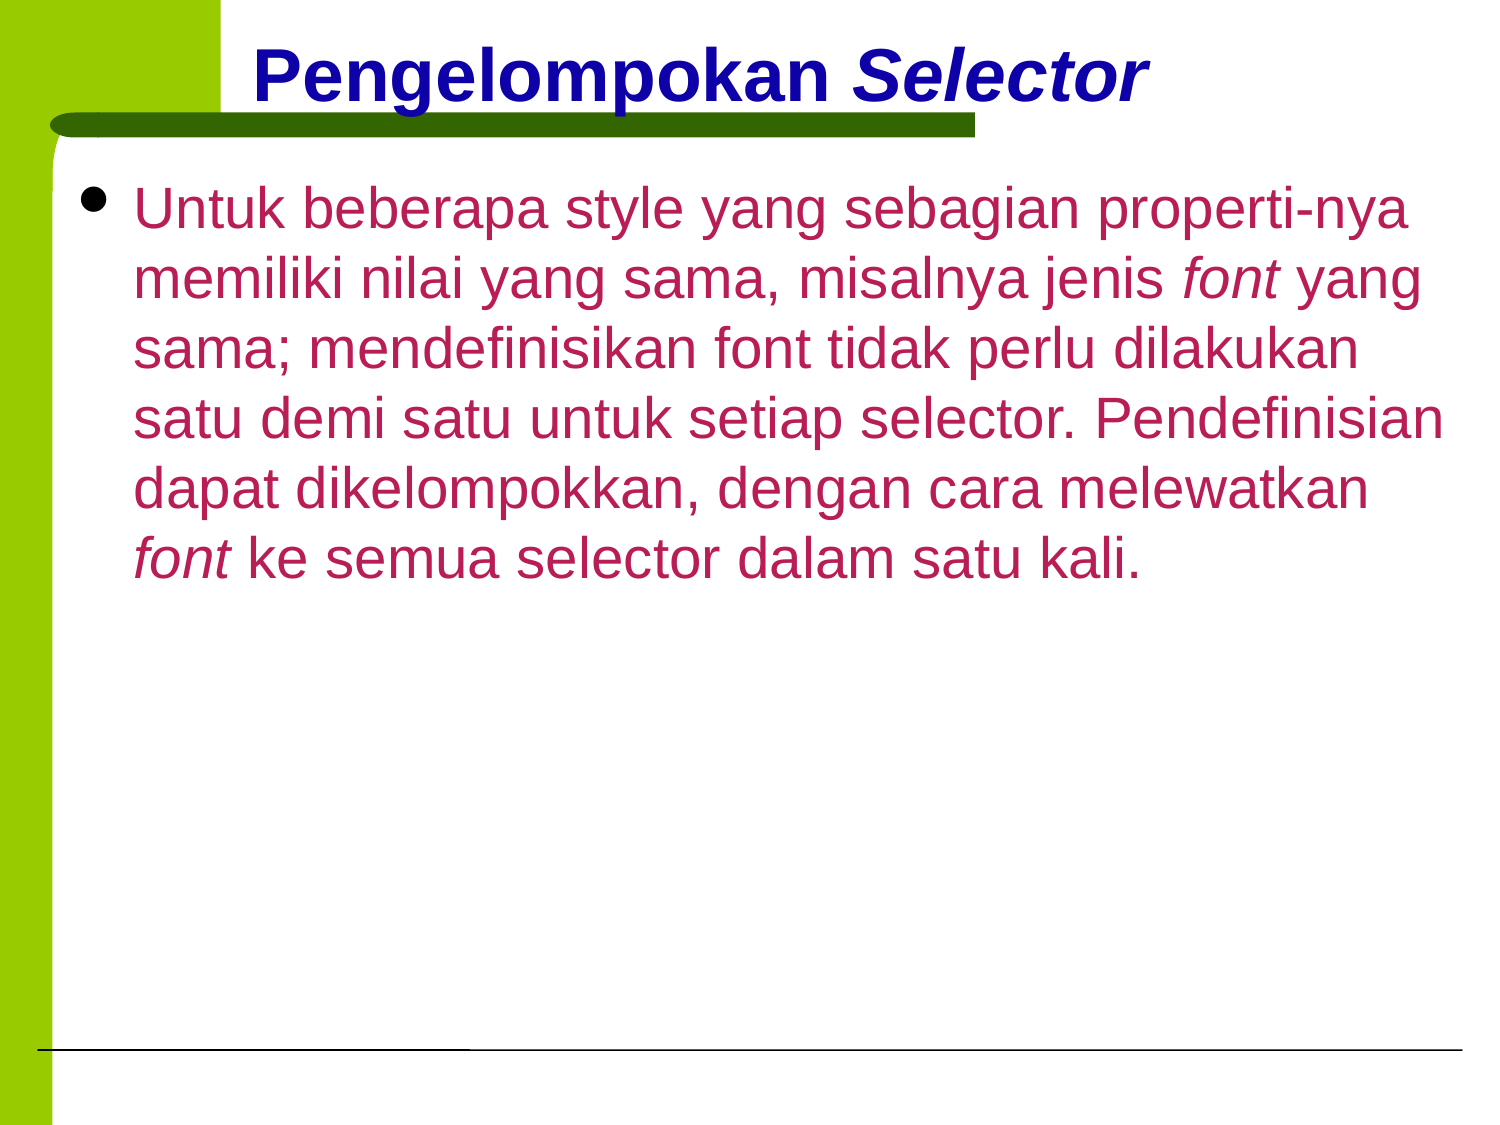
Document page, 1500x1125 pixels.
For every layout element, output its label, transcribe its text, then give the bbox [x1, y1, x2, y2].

title Pengelompokan Selector [237, 0, 1426, 126]
list Untuk beberapa style yang sebagian properti-nya memiliki nilai yang sama, misalnya jenis font yang sama; mendefinisikan font tidak perlu dilakukan satu demi satu untuk setiap selector. Pendefinisian dapat dikelompokkan, dengan cara melewatkan font ke semua selector dalam satu kali. [62, 162, 1463, 1038]
